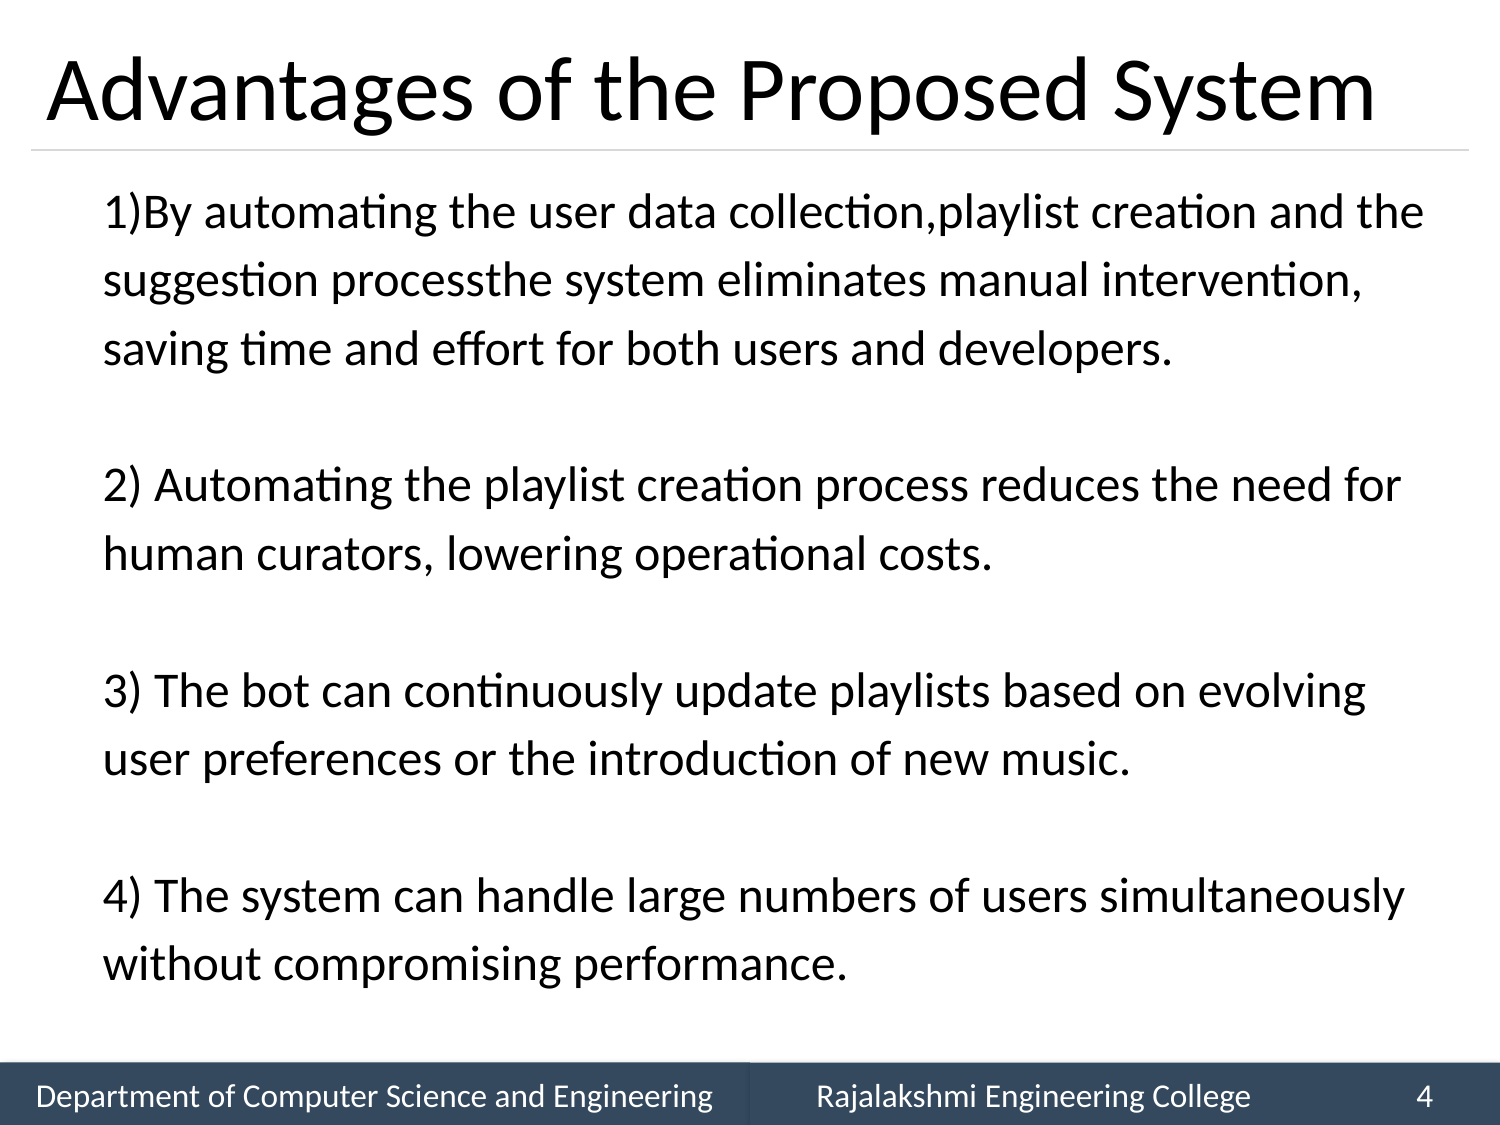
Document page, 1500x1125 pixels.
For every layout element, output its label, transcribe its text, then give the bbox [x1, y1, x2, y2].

list 1)By automating the user data collection,playlist creation and the suggestion processthe system eliminates manual intervention, saving time and effort for both users and developers. 2) Automating the playlist creation process reduces the need for human curators, lowering operational costs. 3) The bot can continuously update playlists based on evolving user preferences or the introduction of new music. 4) The system can handle large numbers of users simultaneously without compromising performance. [31, 162, 1469, 1038]
title Advantages of the Proposed System [31, 17, 1469, 150]
